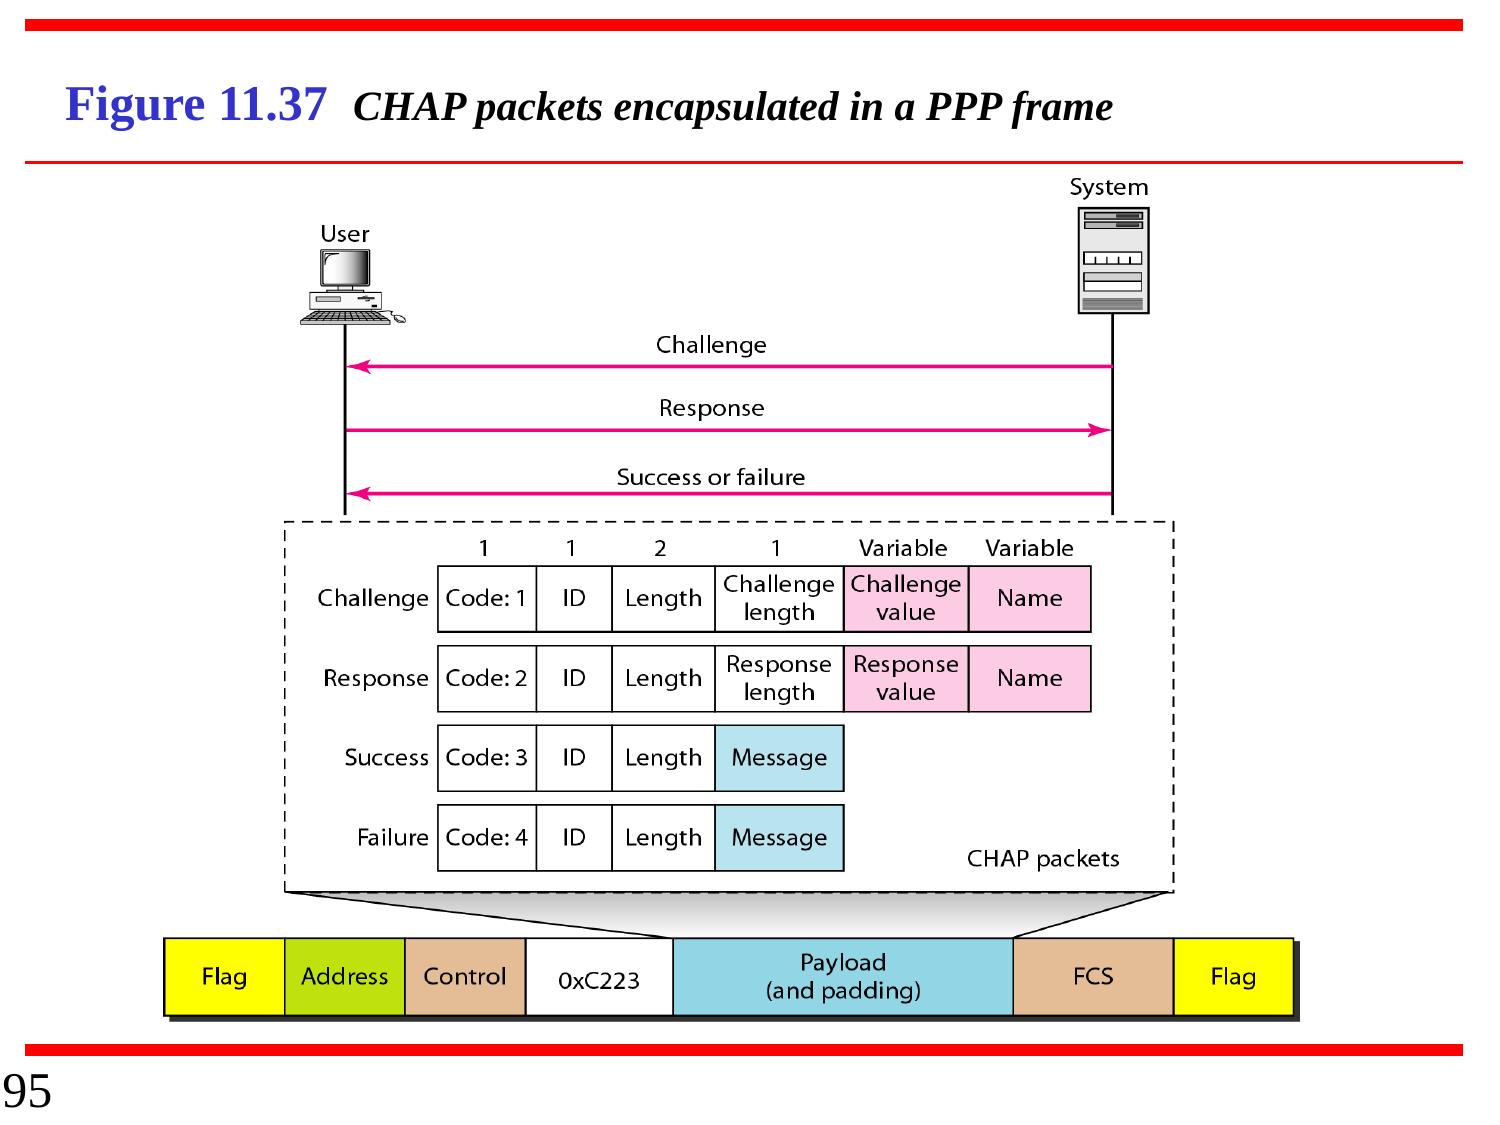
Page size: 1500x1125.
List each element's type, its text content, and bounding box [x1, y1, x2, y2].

picture [162, 174, 1301, 1022]
text_box Figure 11.37 CHAP packets encapsulated in a PPP frame [50, 62, 1133, 138]
slide_number ‹#› [0, 1050, 300, 1125]
